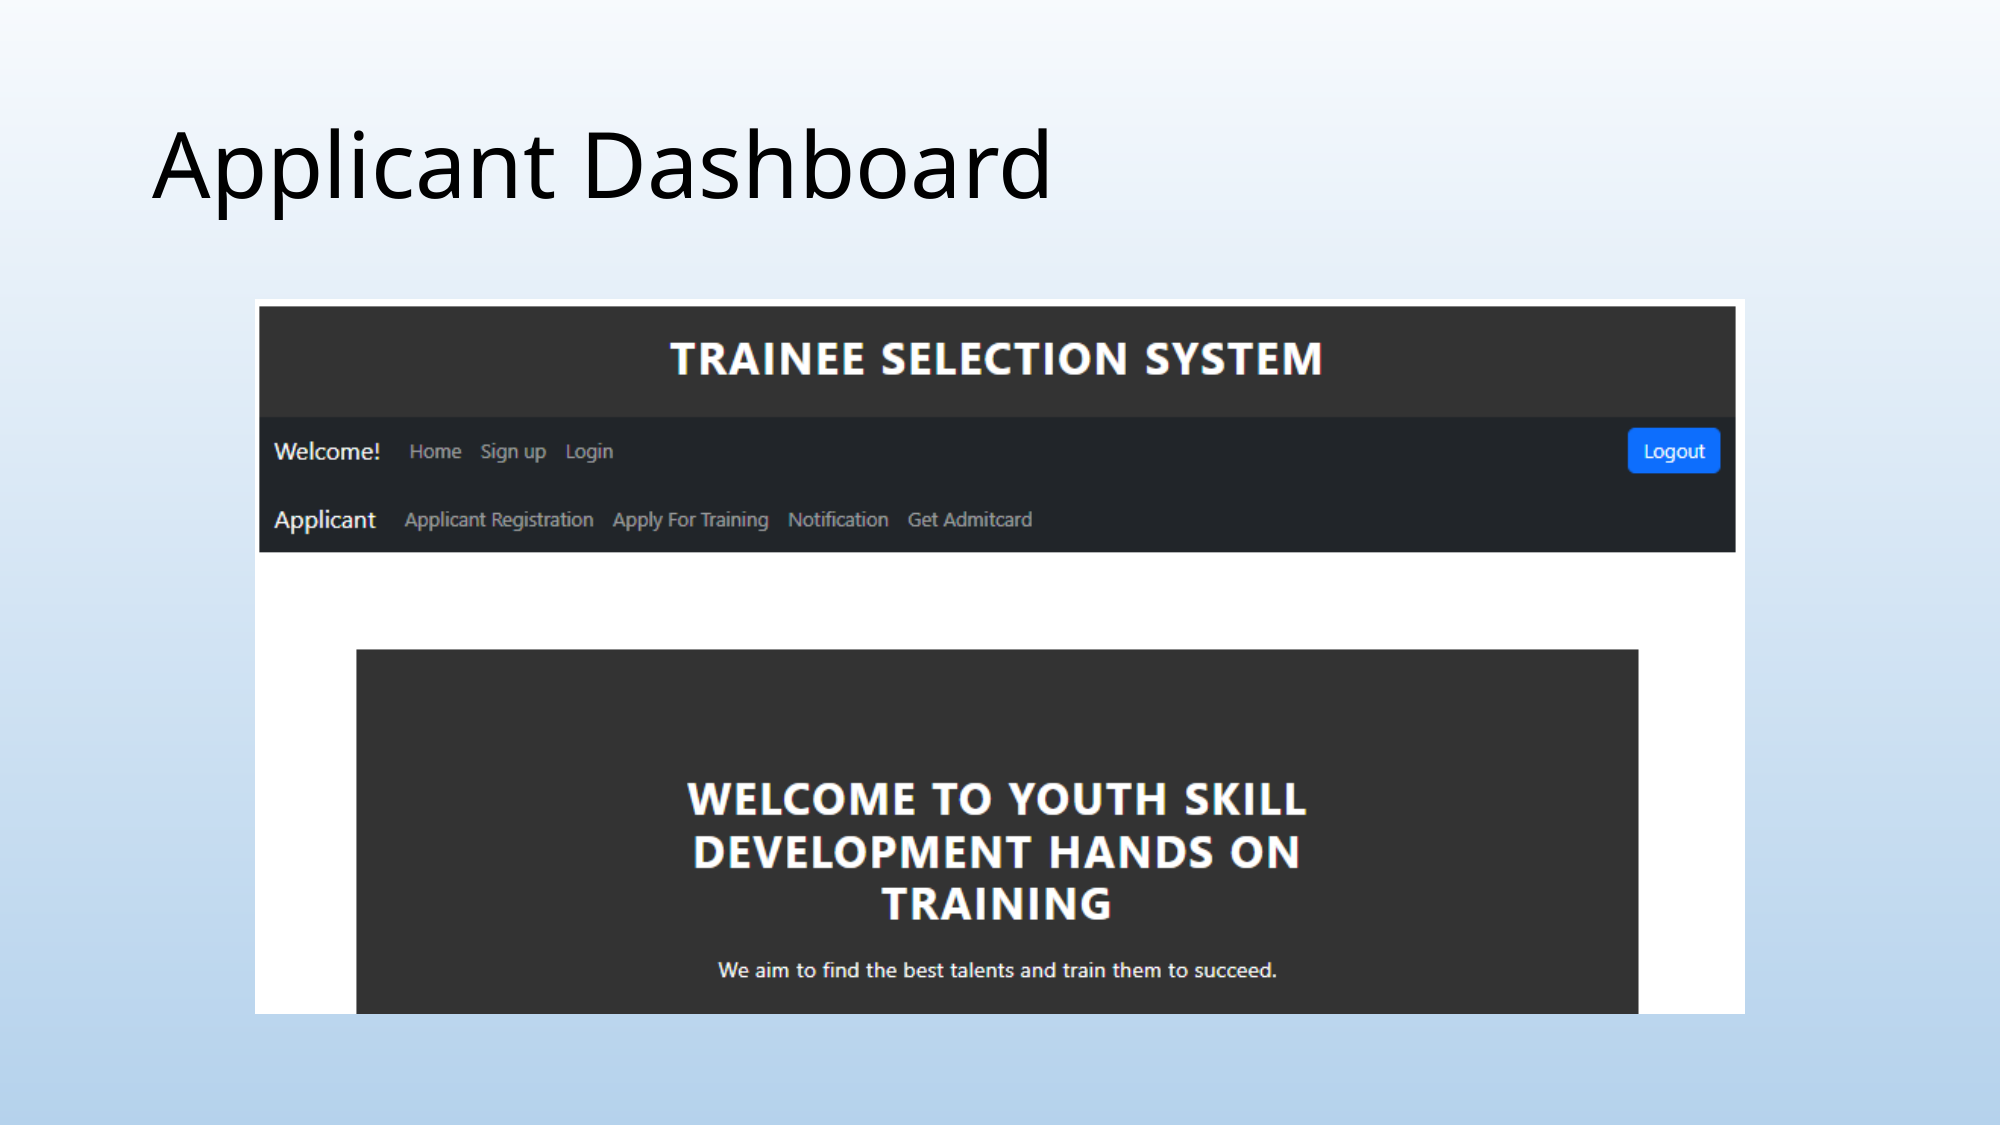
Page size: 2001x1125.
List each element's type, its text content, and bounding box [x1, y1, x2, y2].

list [255, 299, 1745, 1014]
title Applicant Dashboard [137, 59, 1863, 278]
